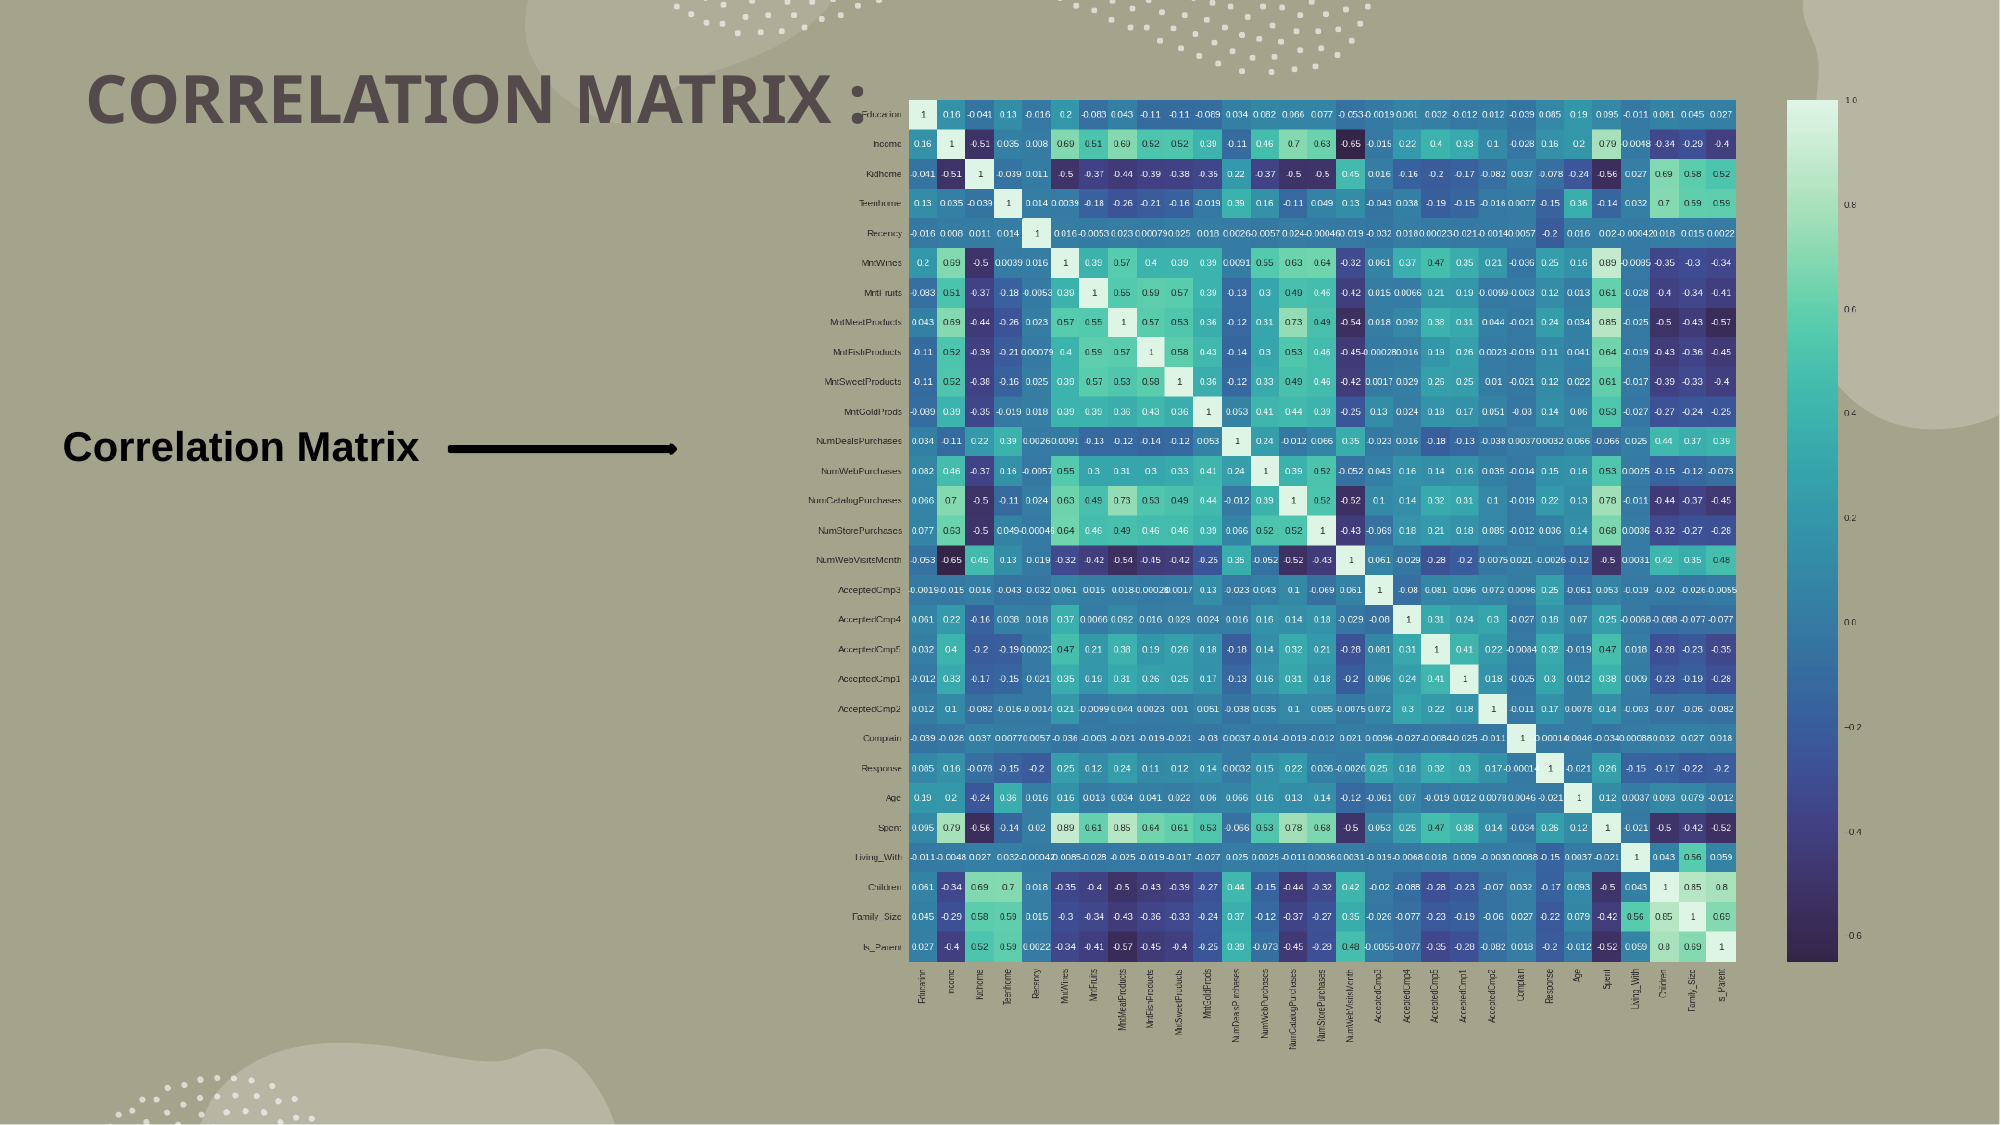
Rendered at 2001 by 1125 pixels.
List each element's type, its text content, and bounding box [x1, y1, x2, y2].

title CORRELATION MATRIX : [85, 57, 1915, 139]
picture [799, 91, 1868, 1055]
text_box [447, 443, 678, 455]
text_box Correlation Matrix [37, 412, 588, 478]
